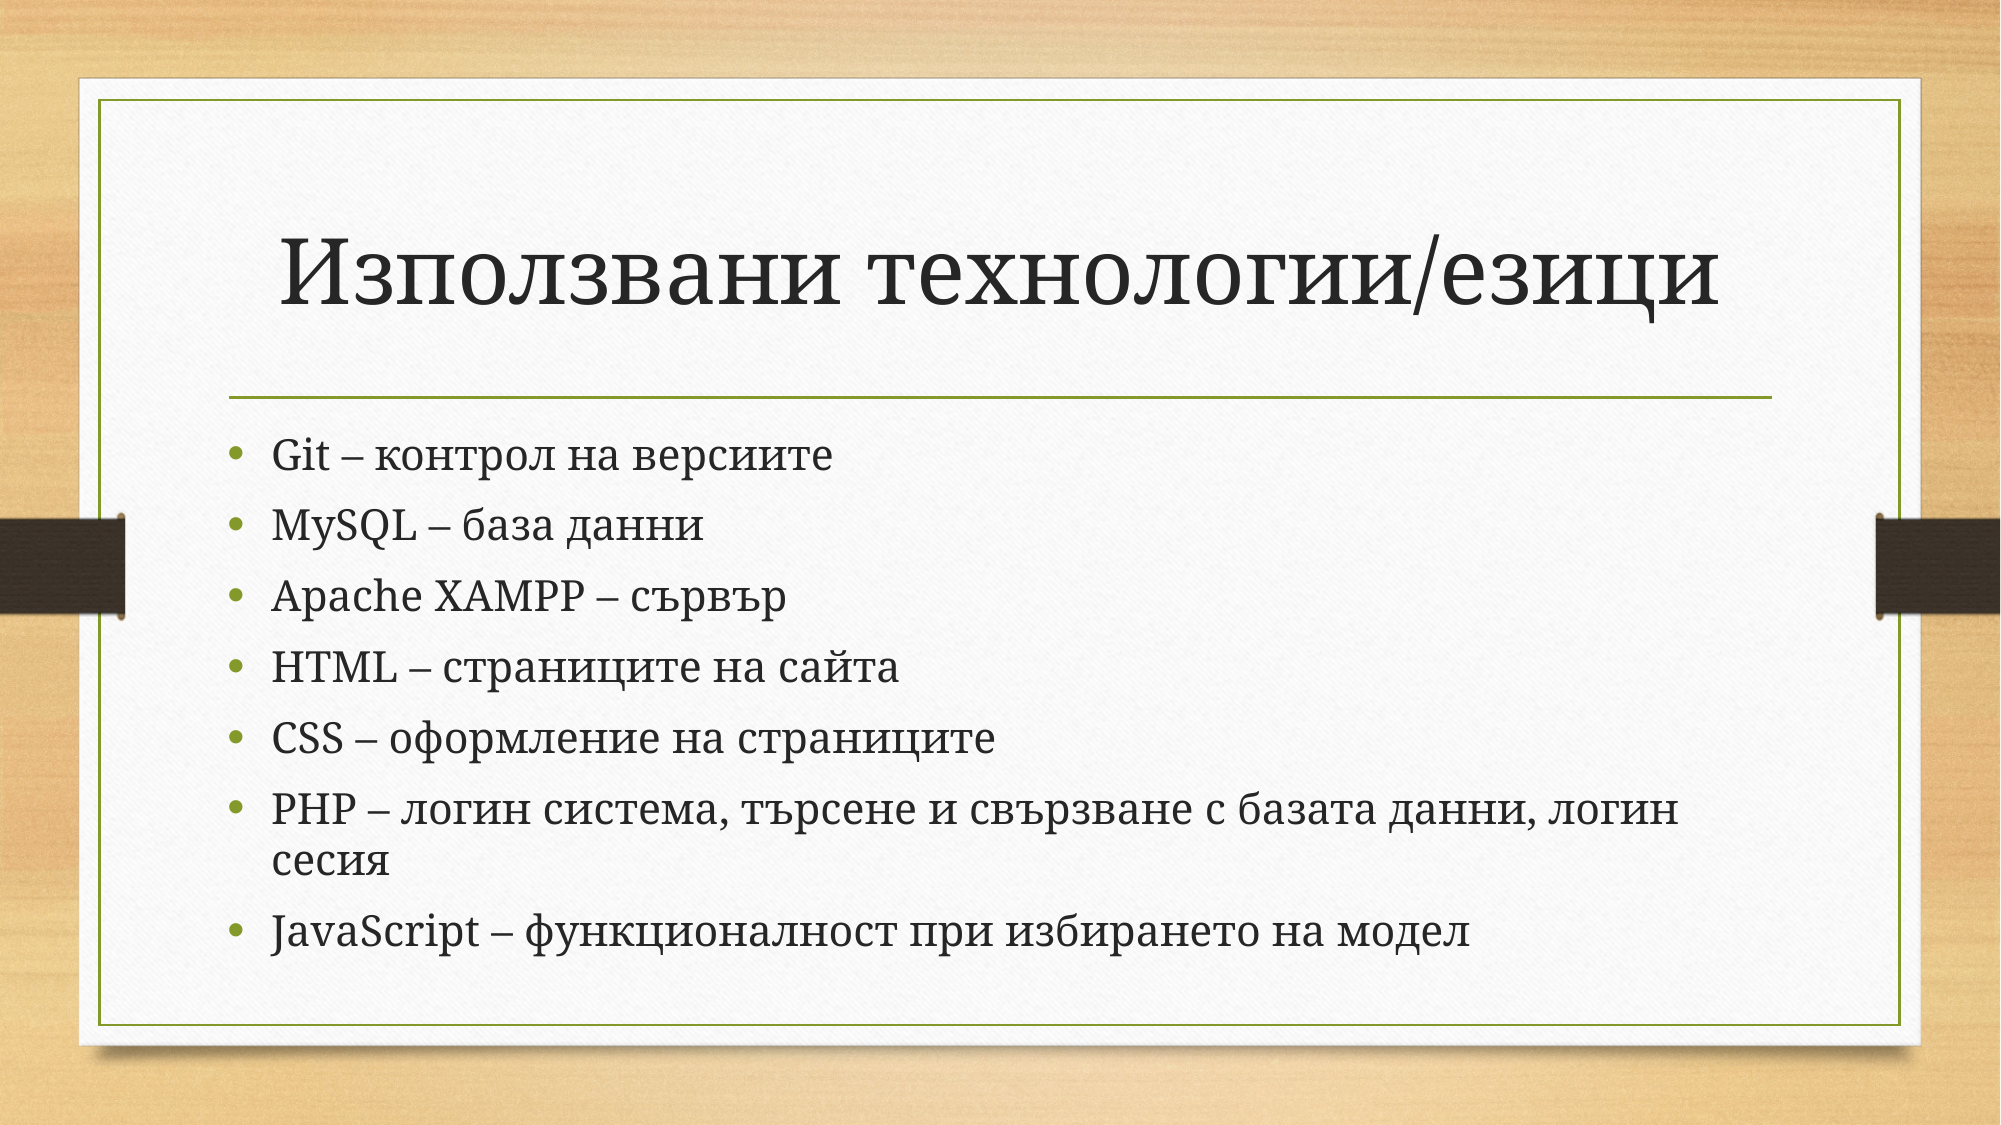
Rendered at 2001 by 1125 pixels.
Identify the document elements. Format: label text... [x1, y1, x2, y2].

list Git – контрол на версиите MySQL – база данни Apache XAMPP – сървър HTML – страниците на сайта CSS – оформление на страниците PHP – логин система, търсене и свързване с базата данни, логин сесия JavaScript – функционалност при избирането на модел [212, 419, 1788, 964]
title Използвани технологии/езици [212, 161, 1788, 375]
picture [0, 0, 2001, 1125]
